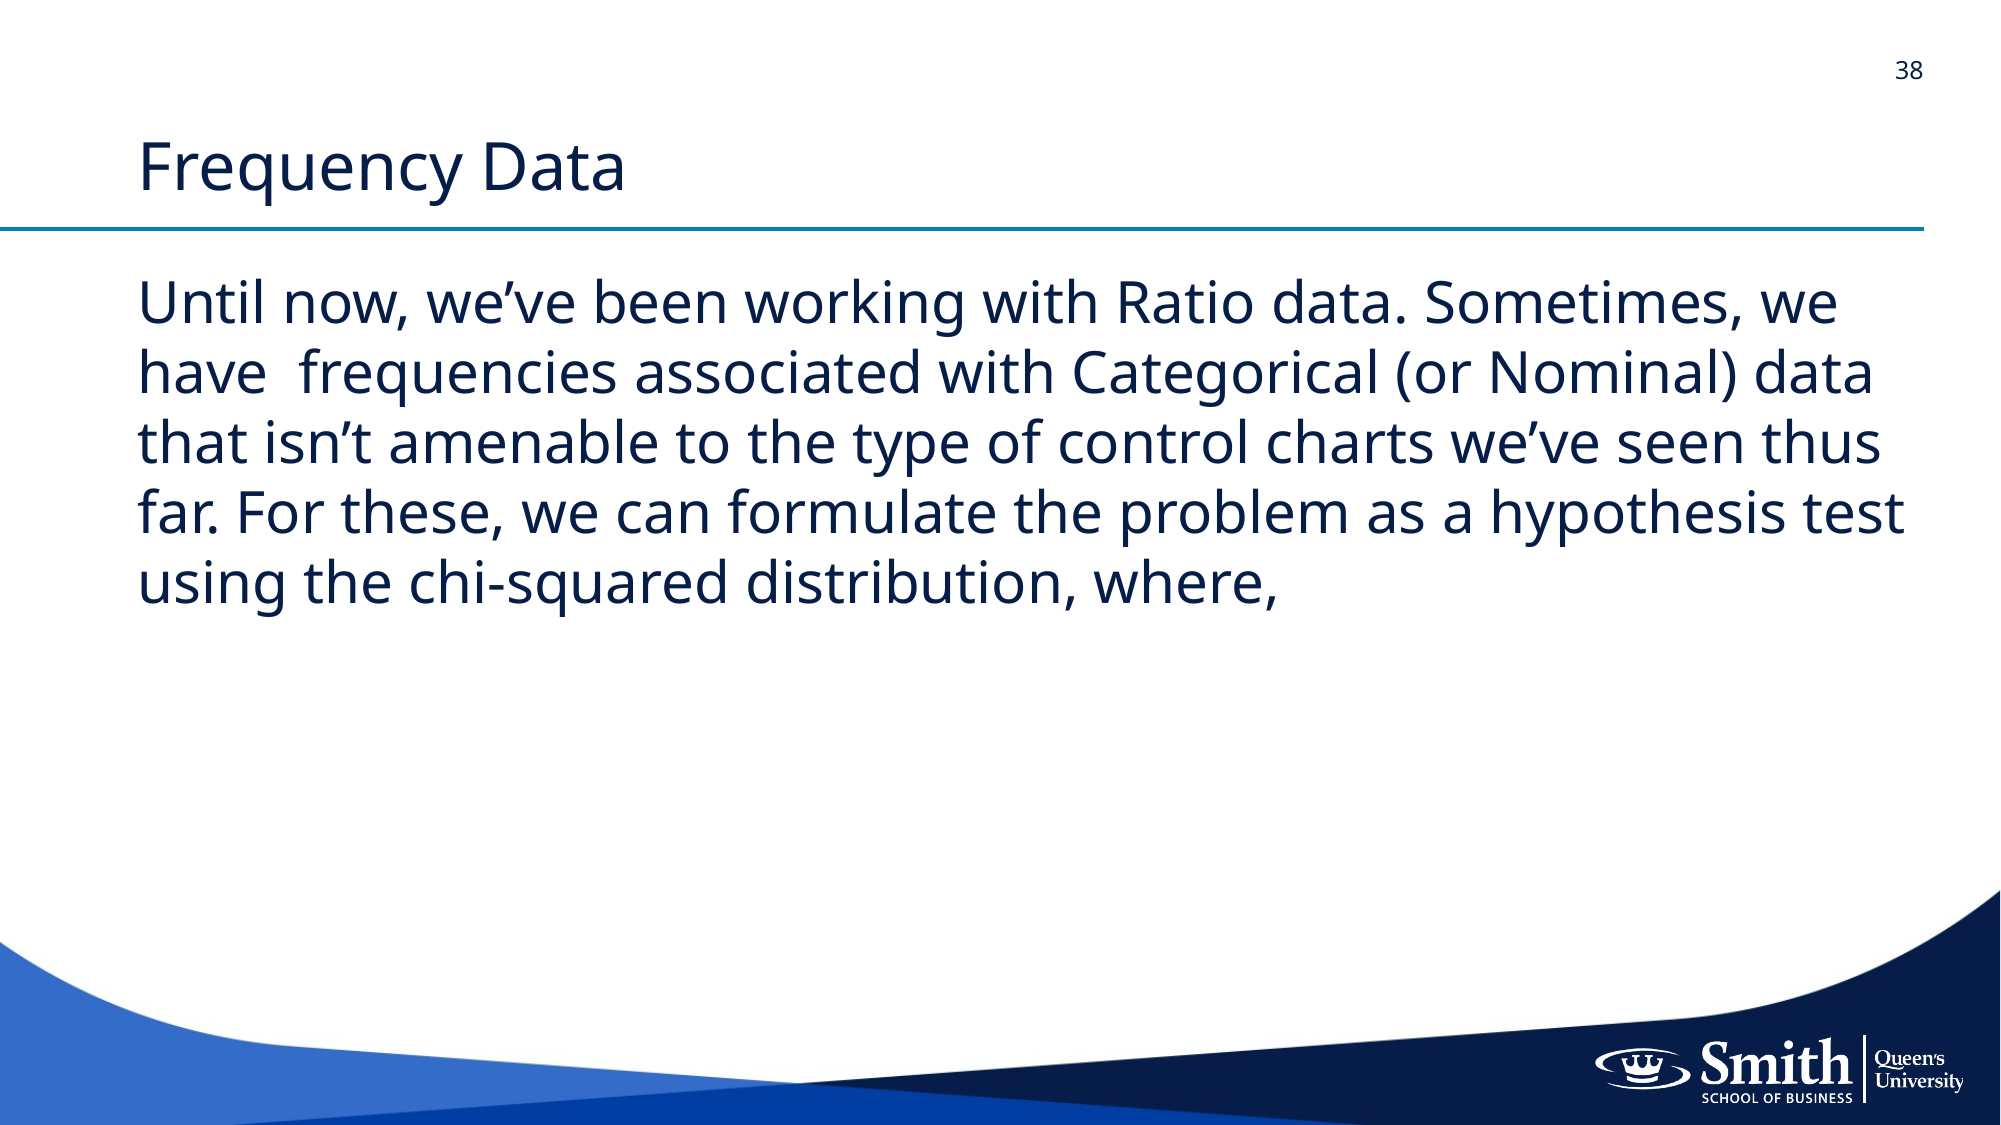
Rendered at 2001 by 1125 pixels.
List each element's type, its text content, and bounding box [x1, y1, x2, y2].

title Frequency Data [137, 51, 1680, 205]
picture [0, 0, 2001, 1125]
